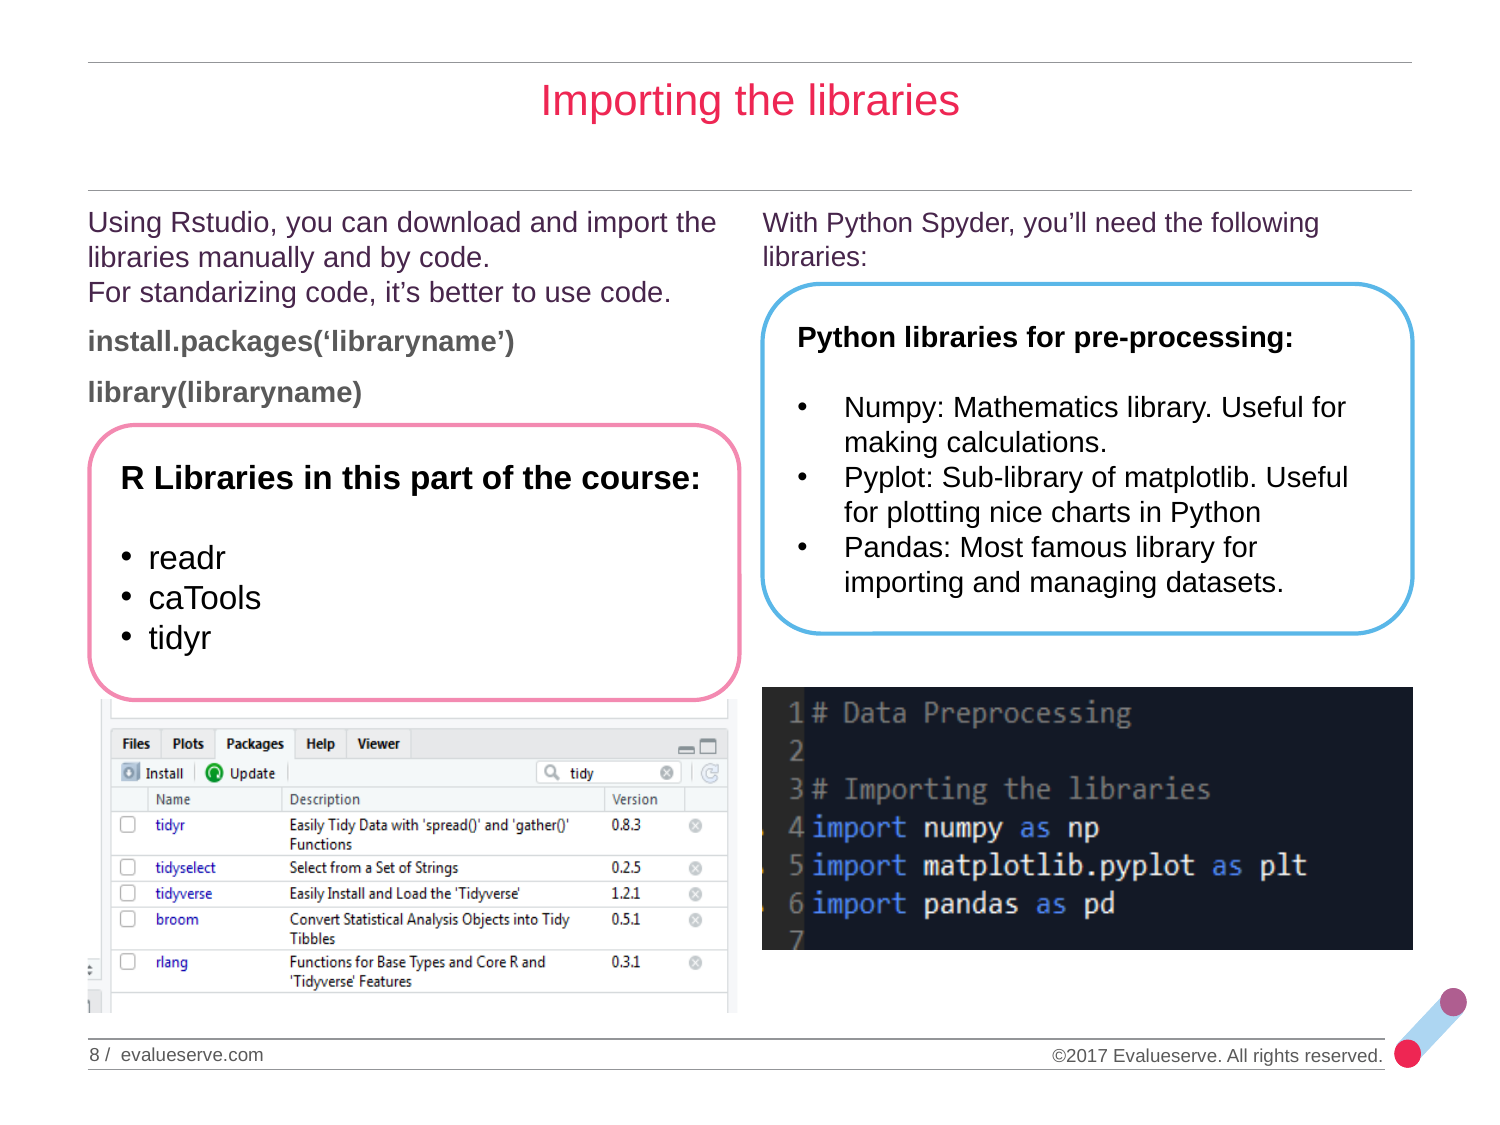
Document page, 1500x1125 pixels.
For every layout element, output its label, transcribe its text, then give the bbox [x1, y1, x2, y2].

title Importing the libraries [88, 64, 1413, 182]
picture [87, 699, 738, 1013]
text_box With Python Spyder, you’ll need the following libraries: [762, 197, 1361, 323]
text_box Python libraries for pre-processing: Numpy: Mathematics library. Useful for making calculations. Pyplot: Sub-library of matplotlib. Useful for plotting nice charts in Python Pandas: Most famous library for importing and managing datasets. [760, 281, 1415, 636]
slide_number 8 / evalueserve.com [89, 1039, 311, 1069]
picture [762, 687, 1413, 951]
list Using Rstudio, you can download and import the libraries manually and by code. For standarizing code, it’s better to use code. [87, 196, 738, 315]
list install.packages(‘libraryname’) library(libraryname) [87, 315, 1500, 988]
text_box R Libraries in this part of the course: readr caTools tidyr [87, 422, 742, 698]
footer ©2017 Evalueserve. All rights reserved. [908, 1041, 1384, 1069]
